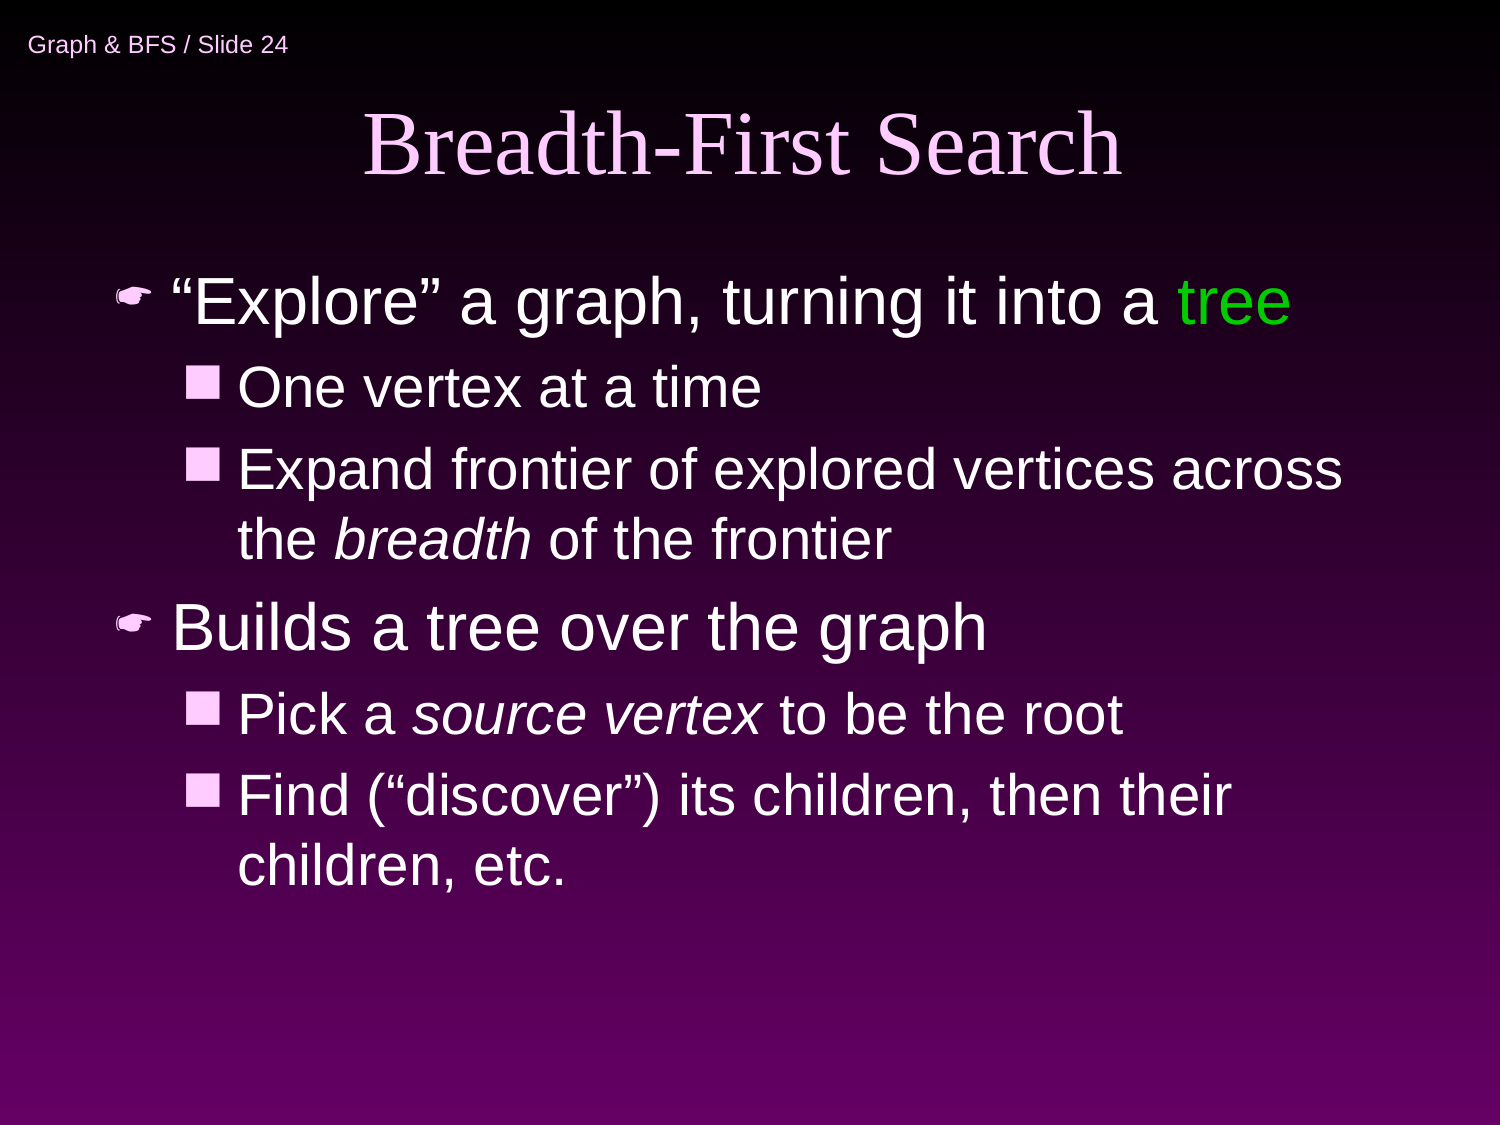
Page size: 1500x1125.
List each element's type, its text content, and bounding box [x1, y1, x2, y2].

title Breadth-First Search [99, 37, 1388, 201]
list “Explore” a graph, turning it into a tree One vertex at a time Expand frontier of explored vertices across the breadth of the frontier Builds a tree over the graph Pick a source vertex to be the root Find (“discover”) its children, then their children, etc. [99, 249, 1388, 1063]
